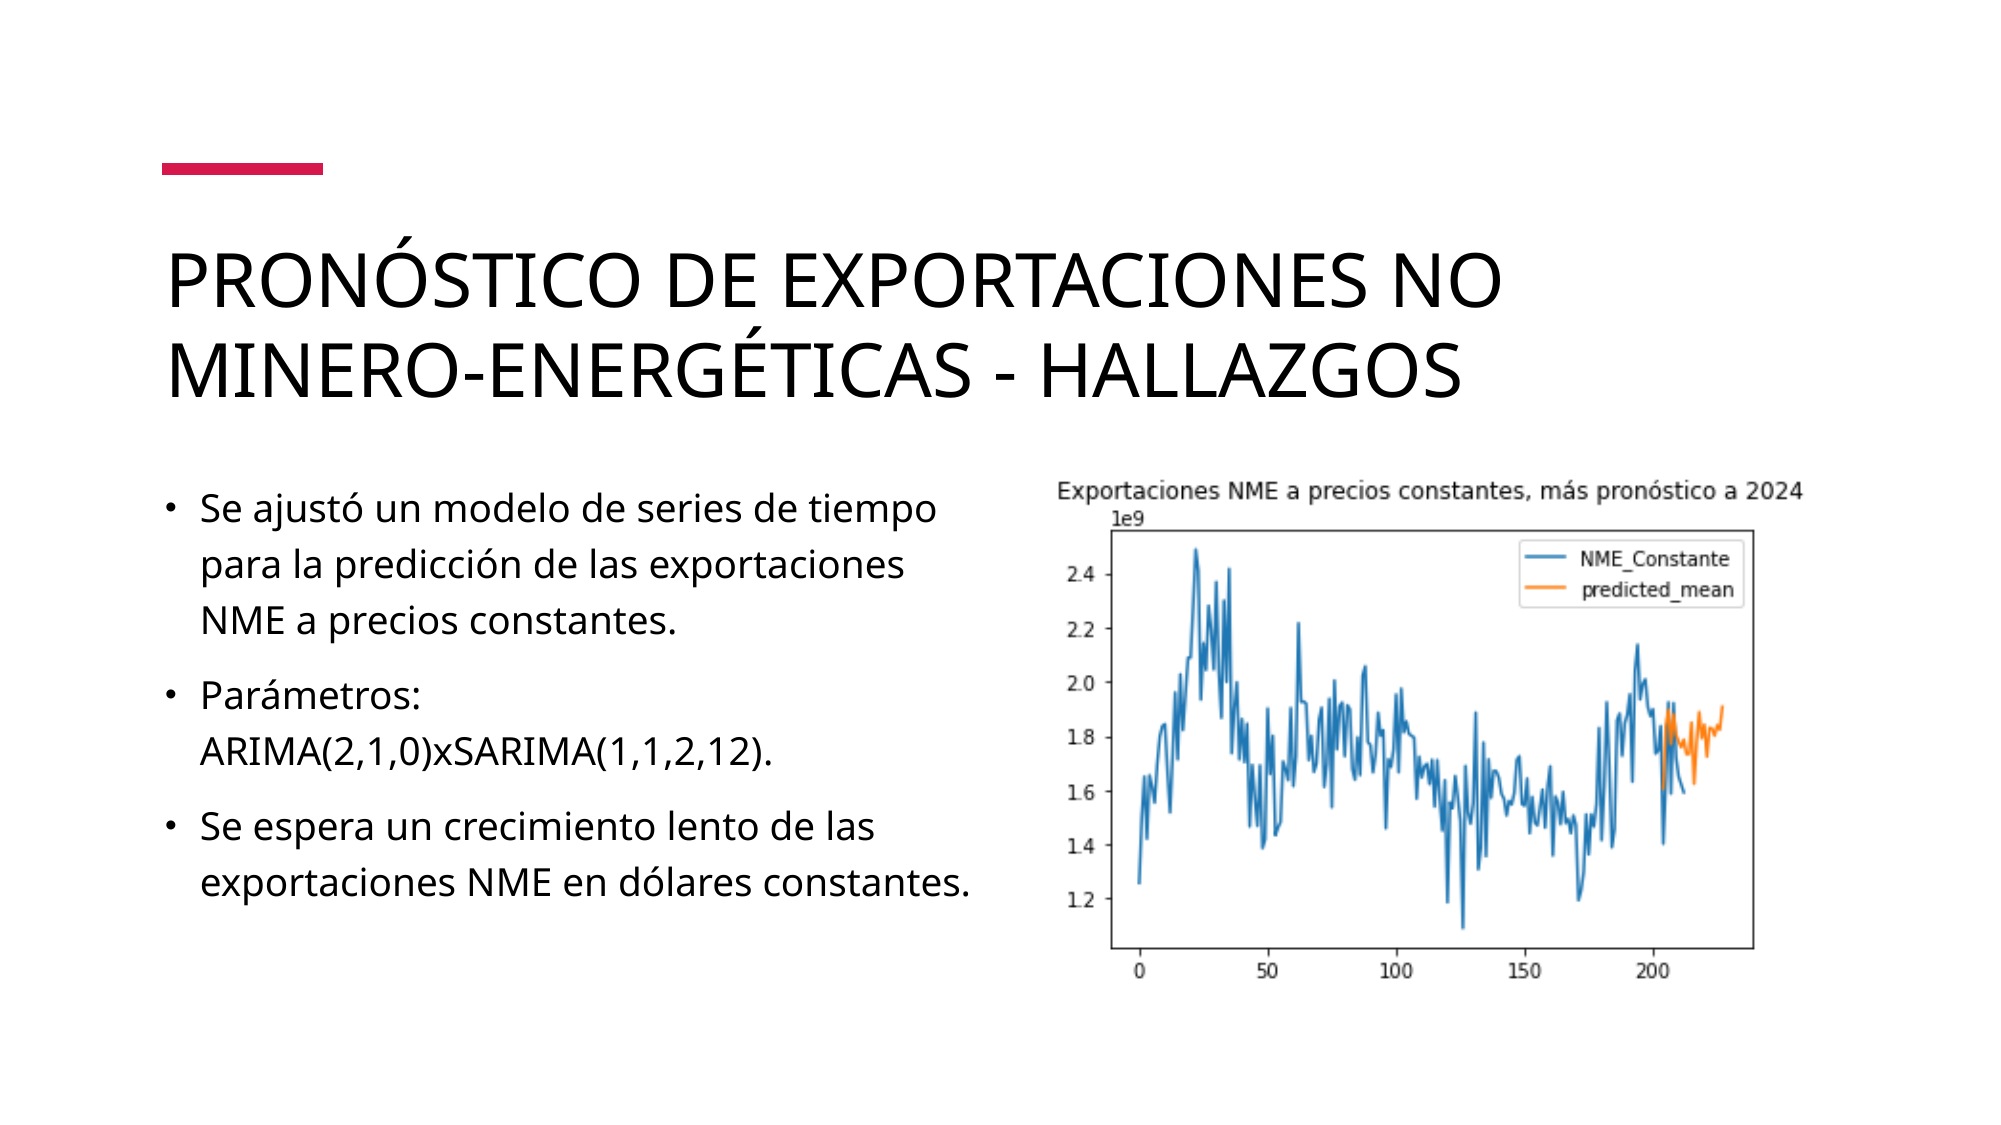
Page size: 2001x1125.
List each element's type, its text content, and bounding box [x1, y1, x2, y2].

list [1044, 467, 1818, 994]
title PRONÓSTICO DE EXPORTACIONES NO MINERO-ENERGÉTICAS - HALLAZGOS [150, 224, 1850, 420]
list Se ajustó un modelo de series de tiempo para la predicción de las exportaciones NME a precios constantes. Parámetros: ARIMA(2,1,0)xSARIMA(1,1,2,12). Se espera un crecimiento lento de las exportaciones NME en dólares constantes. [150, 467, 988, 995]
